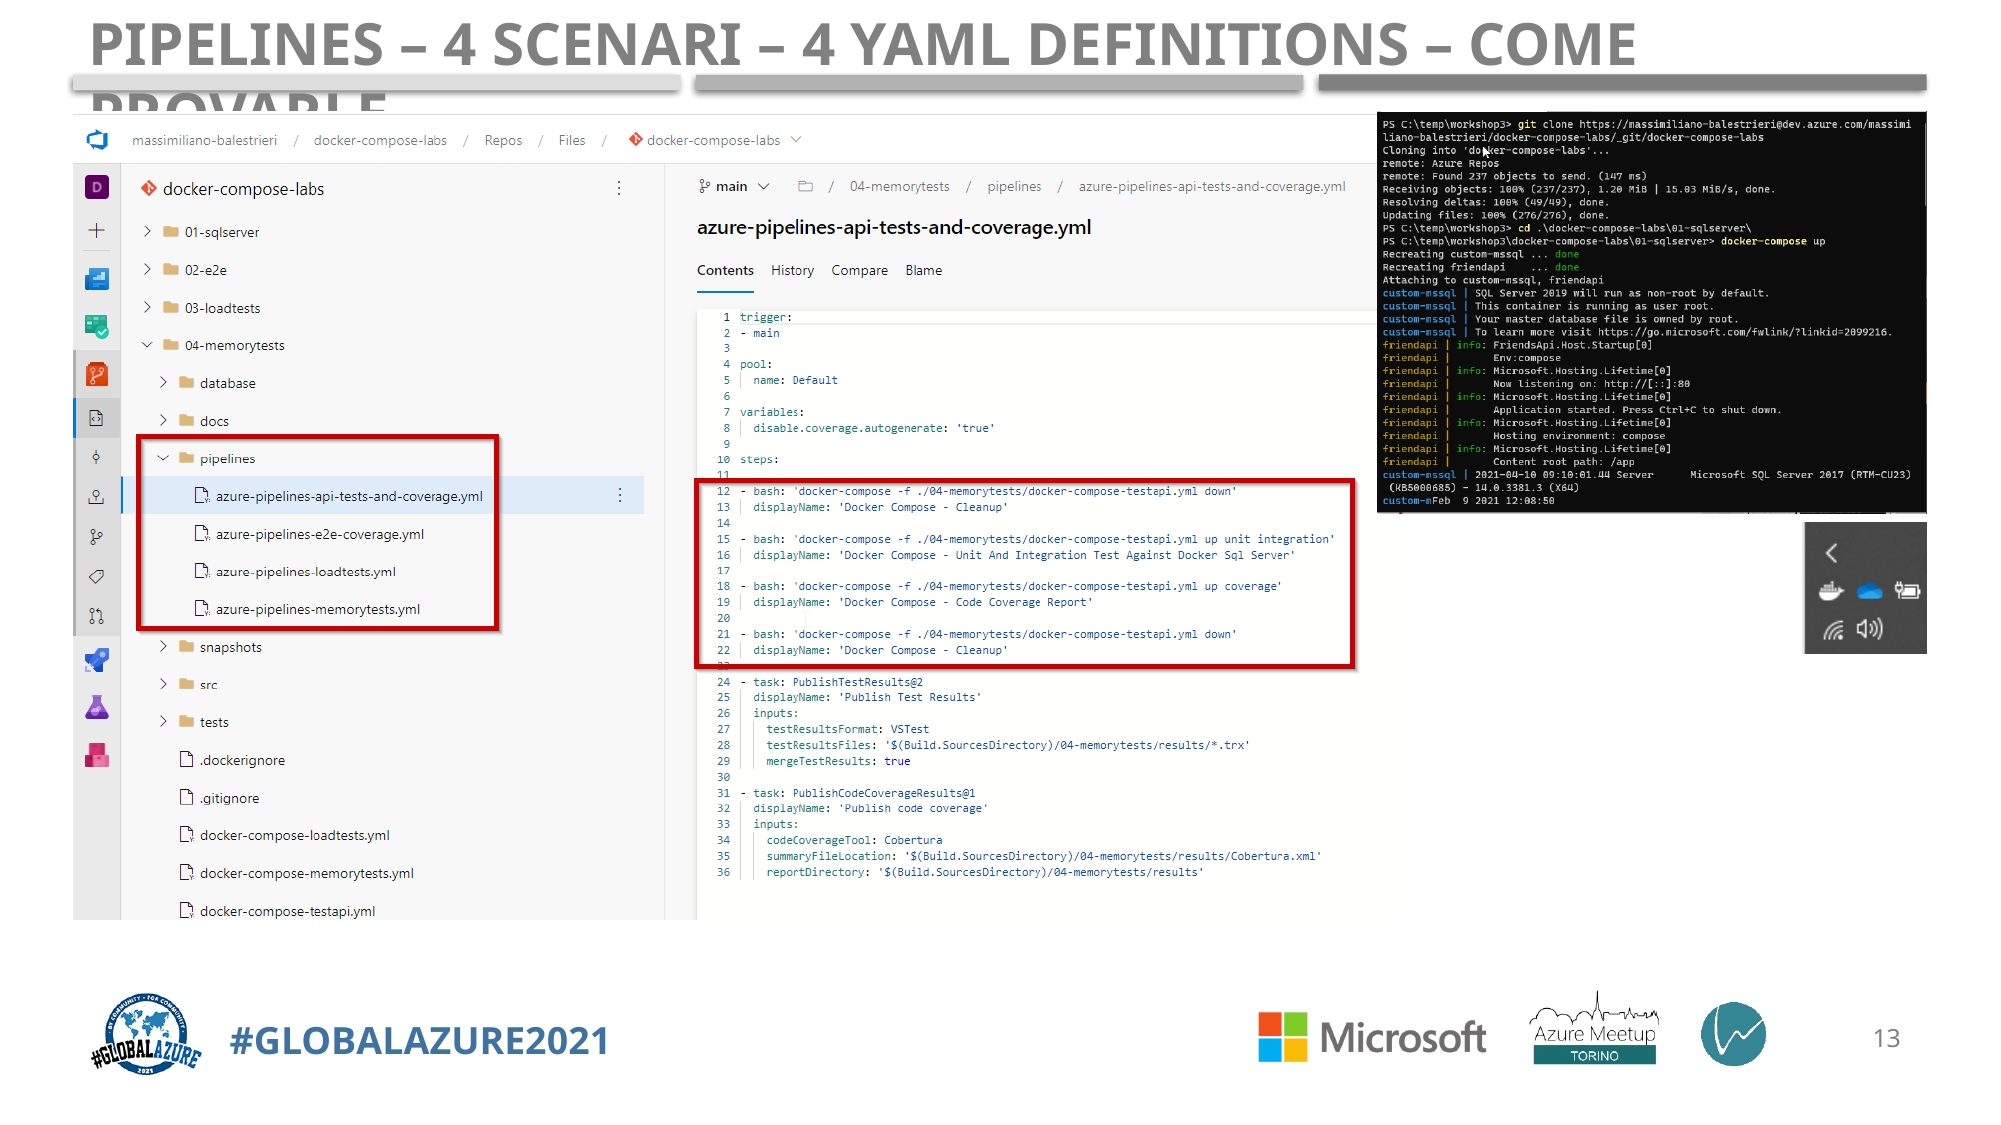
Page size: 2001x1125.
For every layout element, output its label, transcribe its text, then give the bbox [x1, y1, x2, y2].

slide_number 13 [1796, 1015, 1916, 1059]
picture [1802, 521, 1927, 655]
footer #GLOBALAZURE2021 [214, 1012, 1248, 1073]
picture [73, 110, 1927, 921]
picture [1523, 986, 1665, 1066]
title pipelines – 4 scenari – 4 Yaml definitions – come provarle [73, 0, 1883, 110]
picture [1701, 1002, 1766, 1066]
picture [87, 976, 205, 1093]
